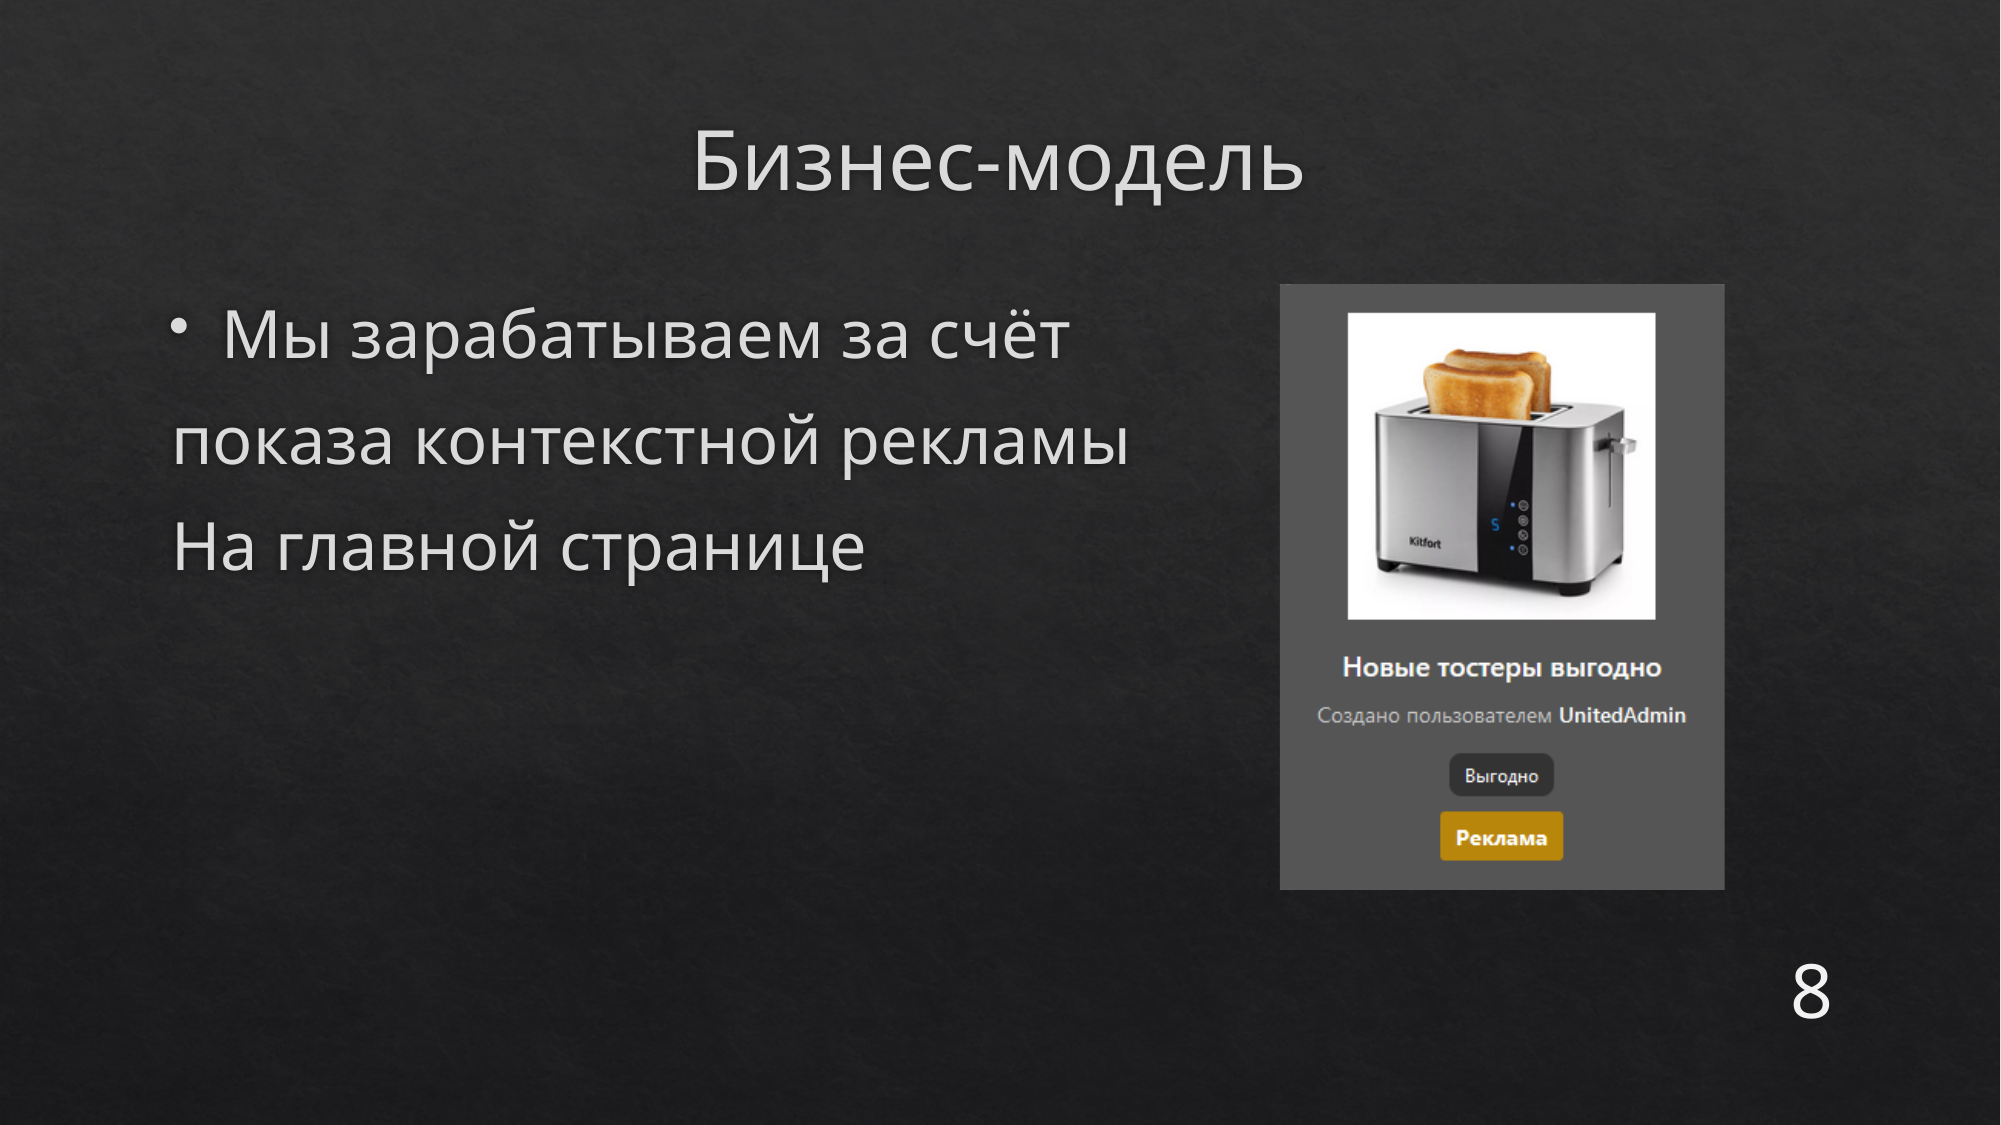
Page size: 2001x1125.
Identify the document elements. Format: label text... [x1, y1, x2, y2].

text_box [1279, 283, 1725, 891]
slide_number 8 [1724, 965, 1849, 1025]
title Бизнес-модель [149, 99, 1849, 260]
list Мы зарабатываем за счёт показа контекстной рекламы На главной странице [149, 284, 1849, 950]
